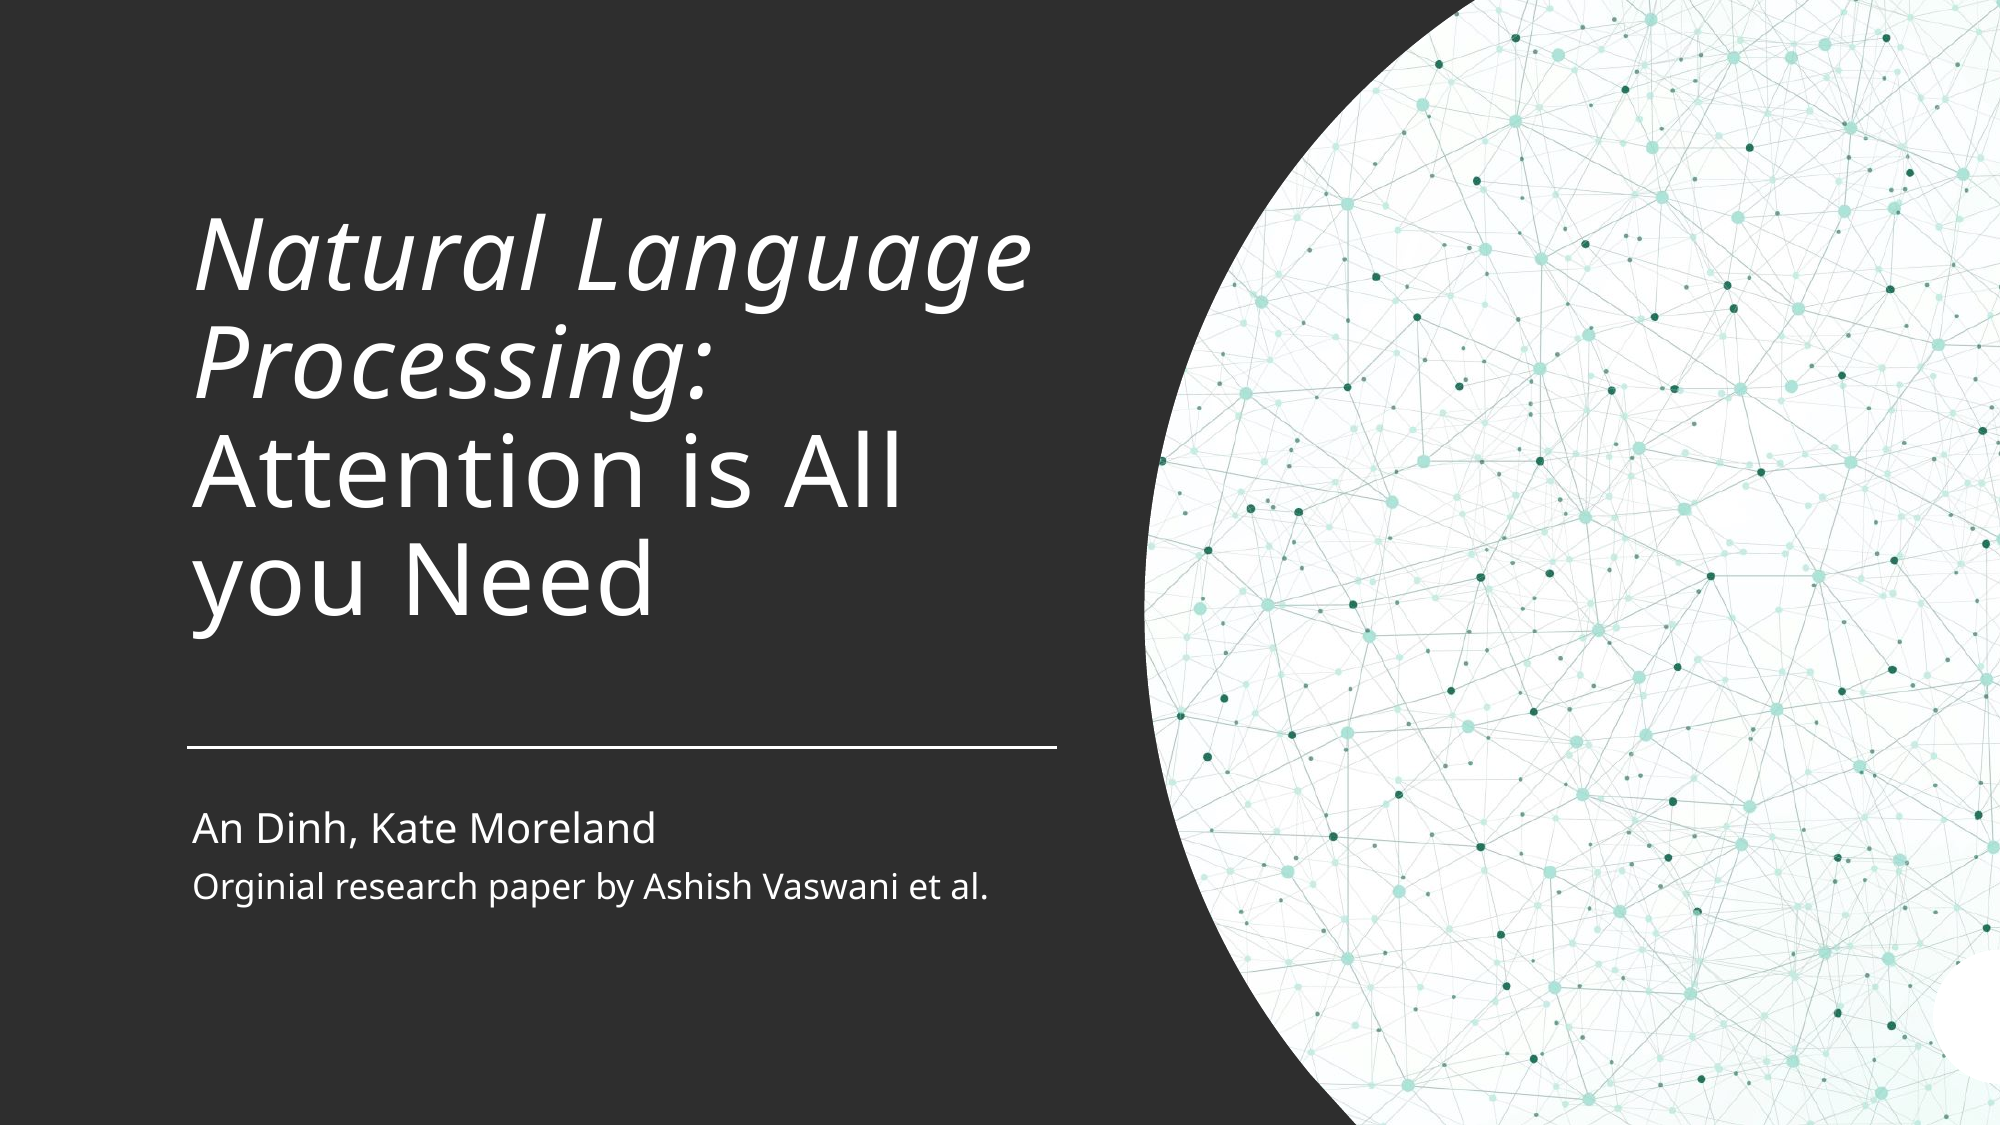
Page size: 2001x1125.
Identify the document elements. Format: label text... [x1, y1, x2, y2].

picture [1144, 0, 2000, 1125]
text_box [0, 0, 1144, 1125]
title Natural Language Processing: Attention is All you Need [176, 146, 1058, 695]
subtitle An Dinh, Kate Moreland Orginial research paper by Ashish Vaswani et al. [176, 800, 1058, 950]
